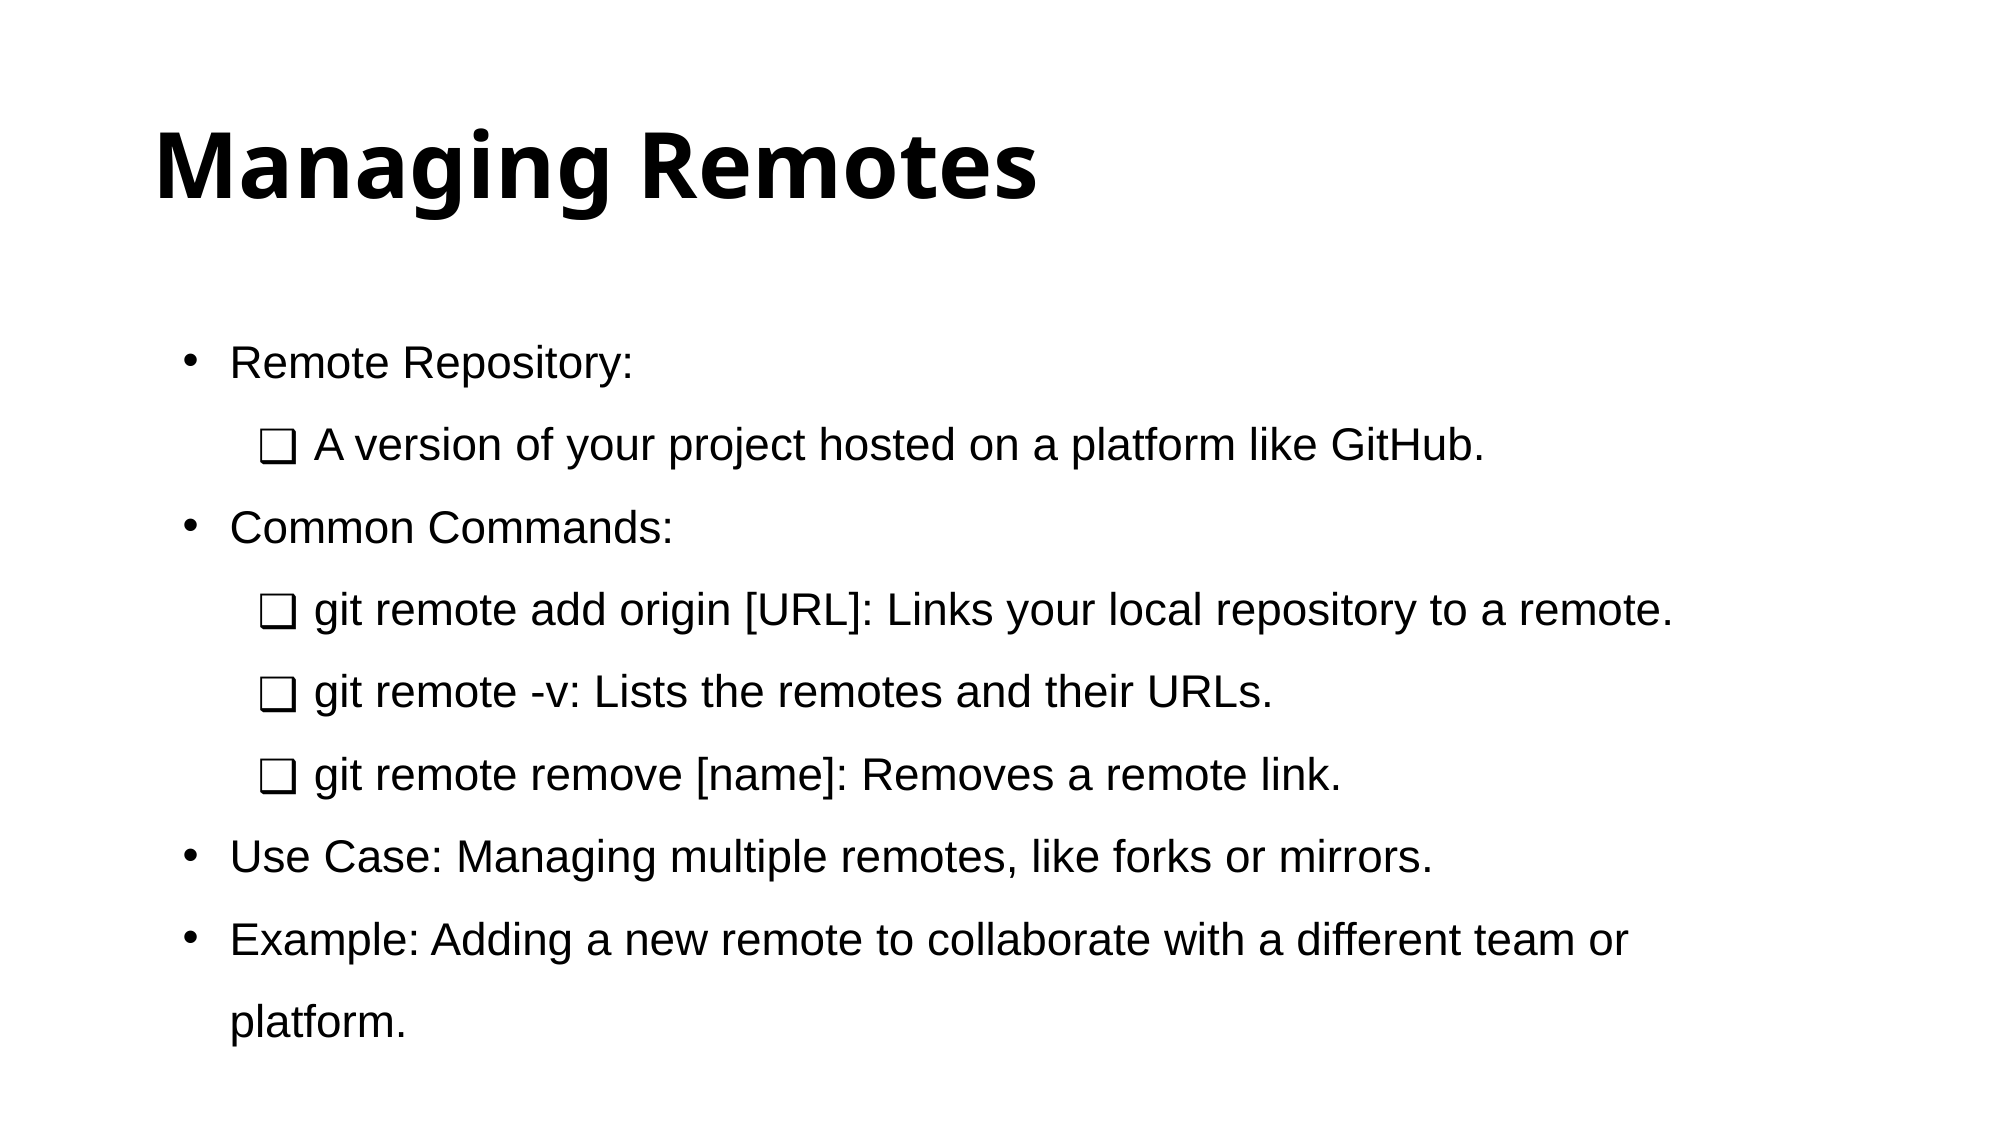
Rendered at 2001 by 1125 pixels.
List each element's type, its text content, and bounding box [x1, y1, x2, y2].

text_box Remote Repository: A version of your project hosted on a platform like GitHub. Common Commands: git remote add origin [URL]: Links your local repository to a remote. git remote -v: Lists the remotes and their URLs. git remote remove [name]: Removes a remote link. Use Case: Managing multiple remotes, like forks or mirrors. Example: Adding a new remote to collaborate with a different team or platform. [167, 297, 1747, 1055]
title Managing Remotes [137, 59, 1863, 278]
